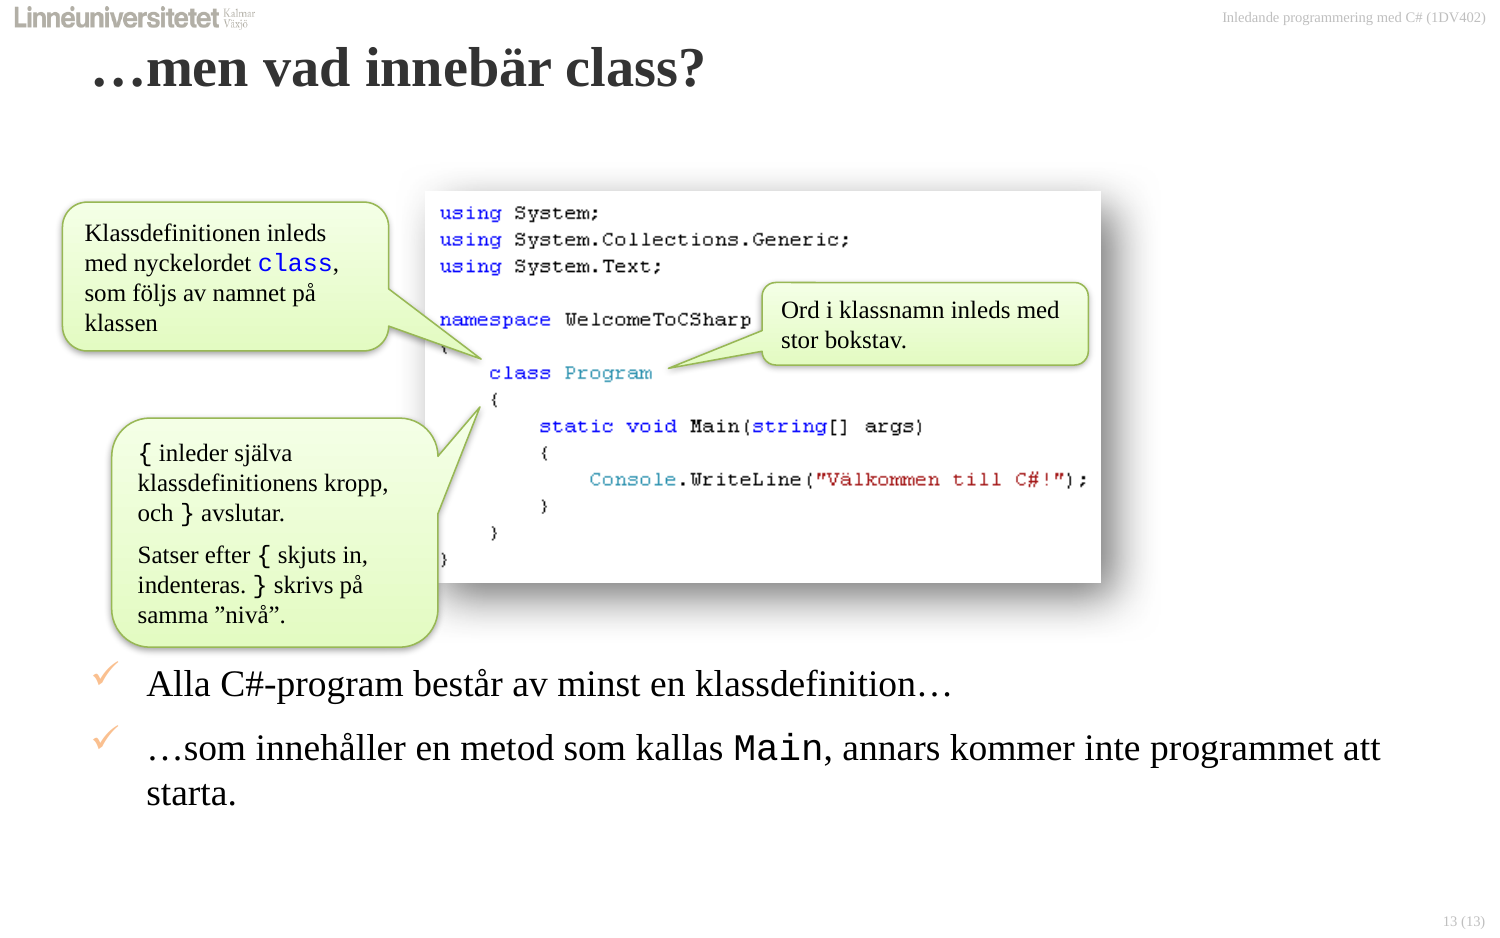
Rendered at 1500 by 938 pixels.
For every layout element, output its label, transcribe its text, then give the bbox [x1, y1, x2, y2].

title …men vad innebär class? [74, 15, 1426, 115]
list Alla C#-program består av minst en klassdefinition… …som innehåller en metod som kallas Main, annars kommer inte programmet att starta. [74, 651, 1426, 893]
text_box { inleder själva klassdefinitionens kropp, och } avslutar. Satser efter { skjuts in, indenteras. } skrivs på samma ”nivå”. [111, 418, 438, 648]
picture [425, 191, 1101, 583]
text_box Klassdefinitionen inleds med nyckelordet class, som följs av namnet på klassen [62, 202, 420, 351]
